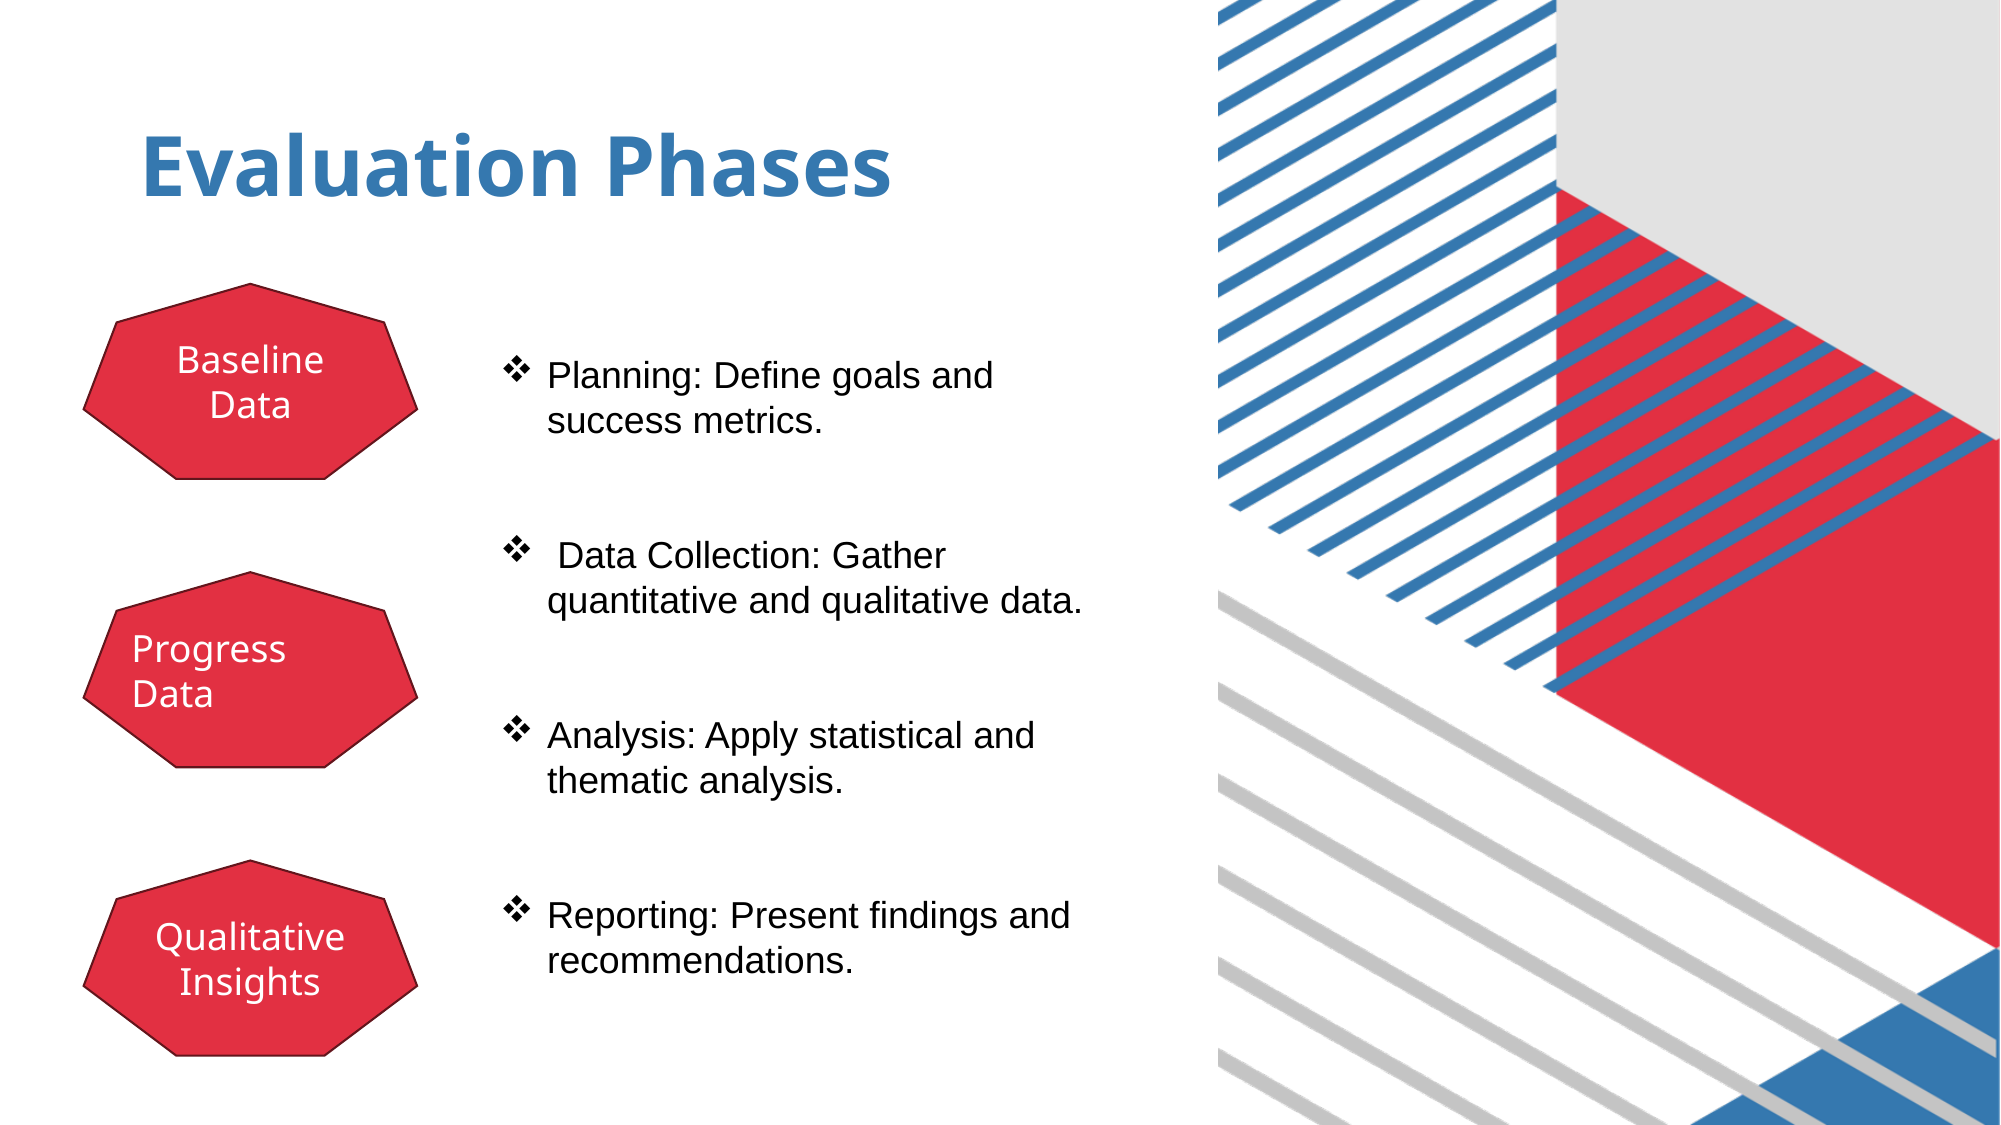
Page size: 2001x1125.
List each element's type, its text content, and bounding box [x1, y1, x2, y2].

text_box Planning: Define goals and success metrics. Data Collection: Gather quantitative and qualitative data. Analysis: Apply statistical and thematic analysis. Reporting: Present findings and recommendations. [485, 343, 1149, 989]
title Evaluation Phases [125, 117, 1188, 313]
text_box Progress Data [82, 571, 419, 769]
picture [1218, 0, 2000, 1125]
text_box Qualitative Insights [82, 859, 419, 1057]
text_box Baseline Data [82, 282, 419, 480]
